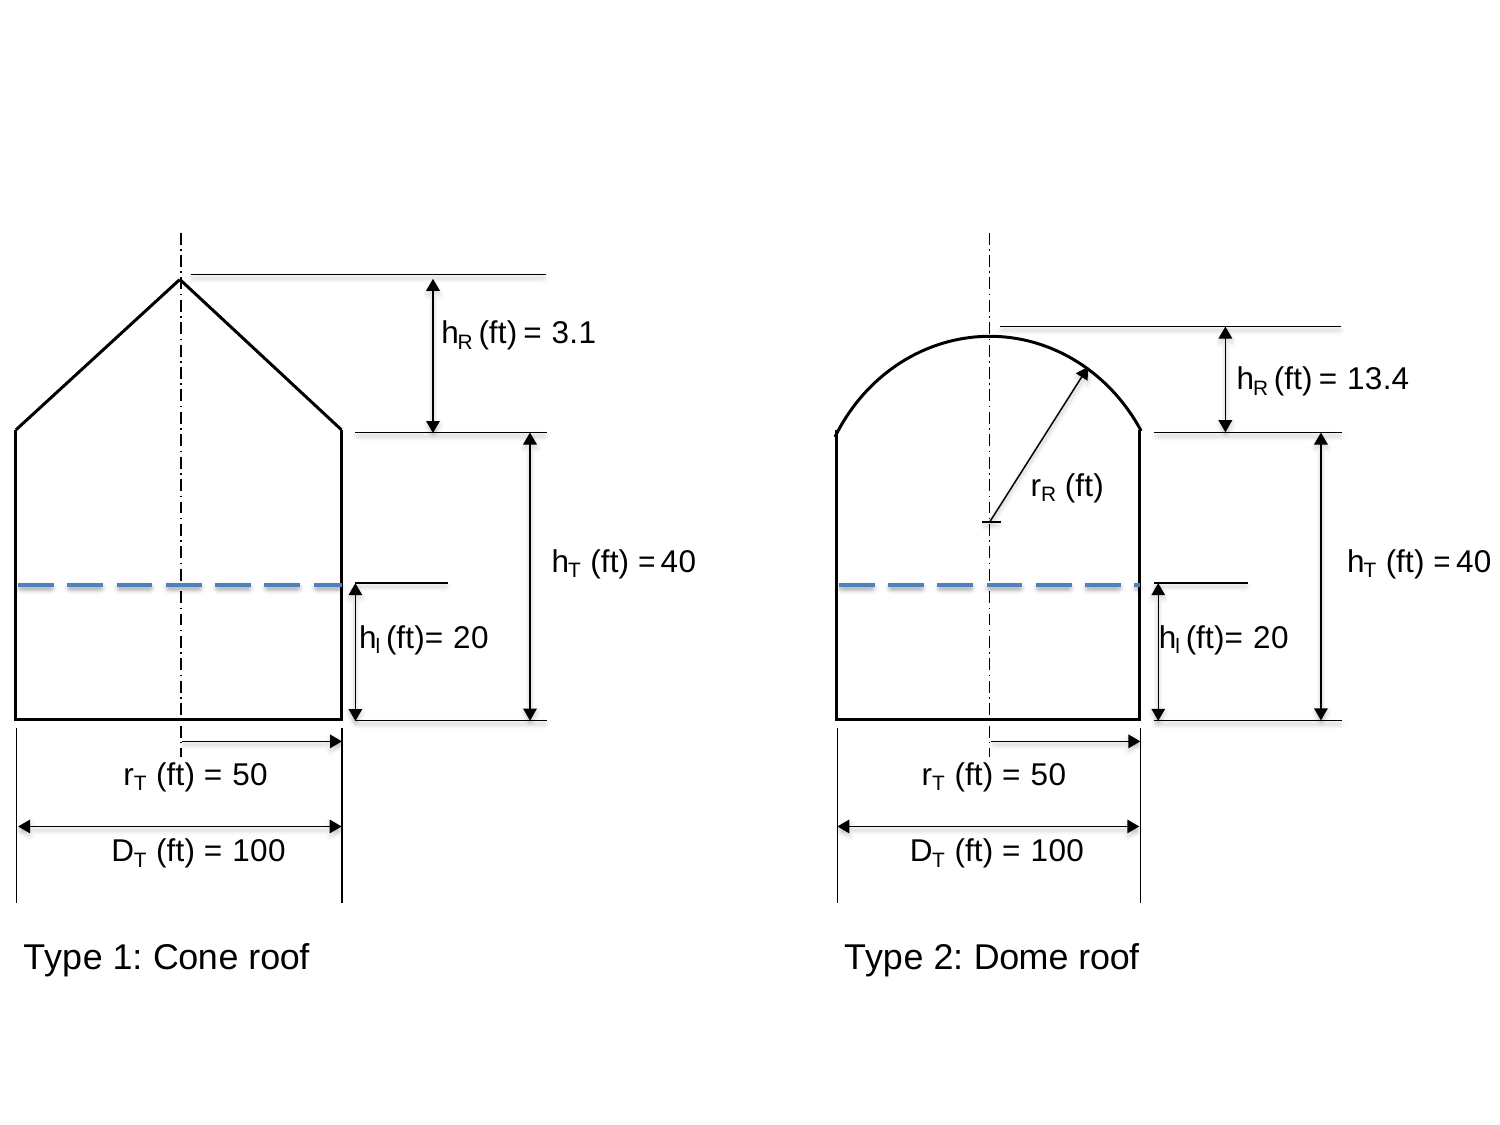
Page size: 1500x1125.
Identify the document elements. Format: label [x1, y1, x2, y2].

text_box [0, 212, 1500, 980]
